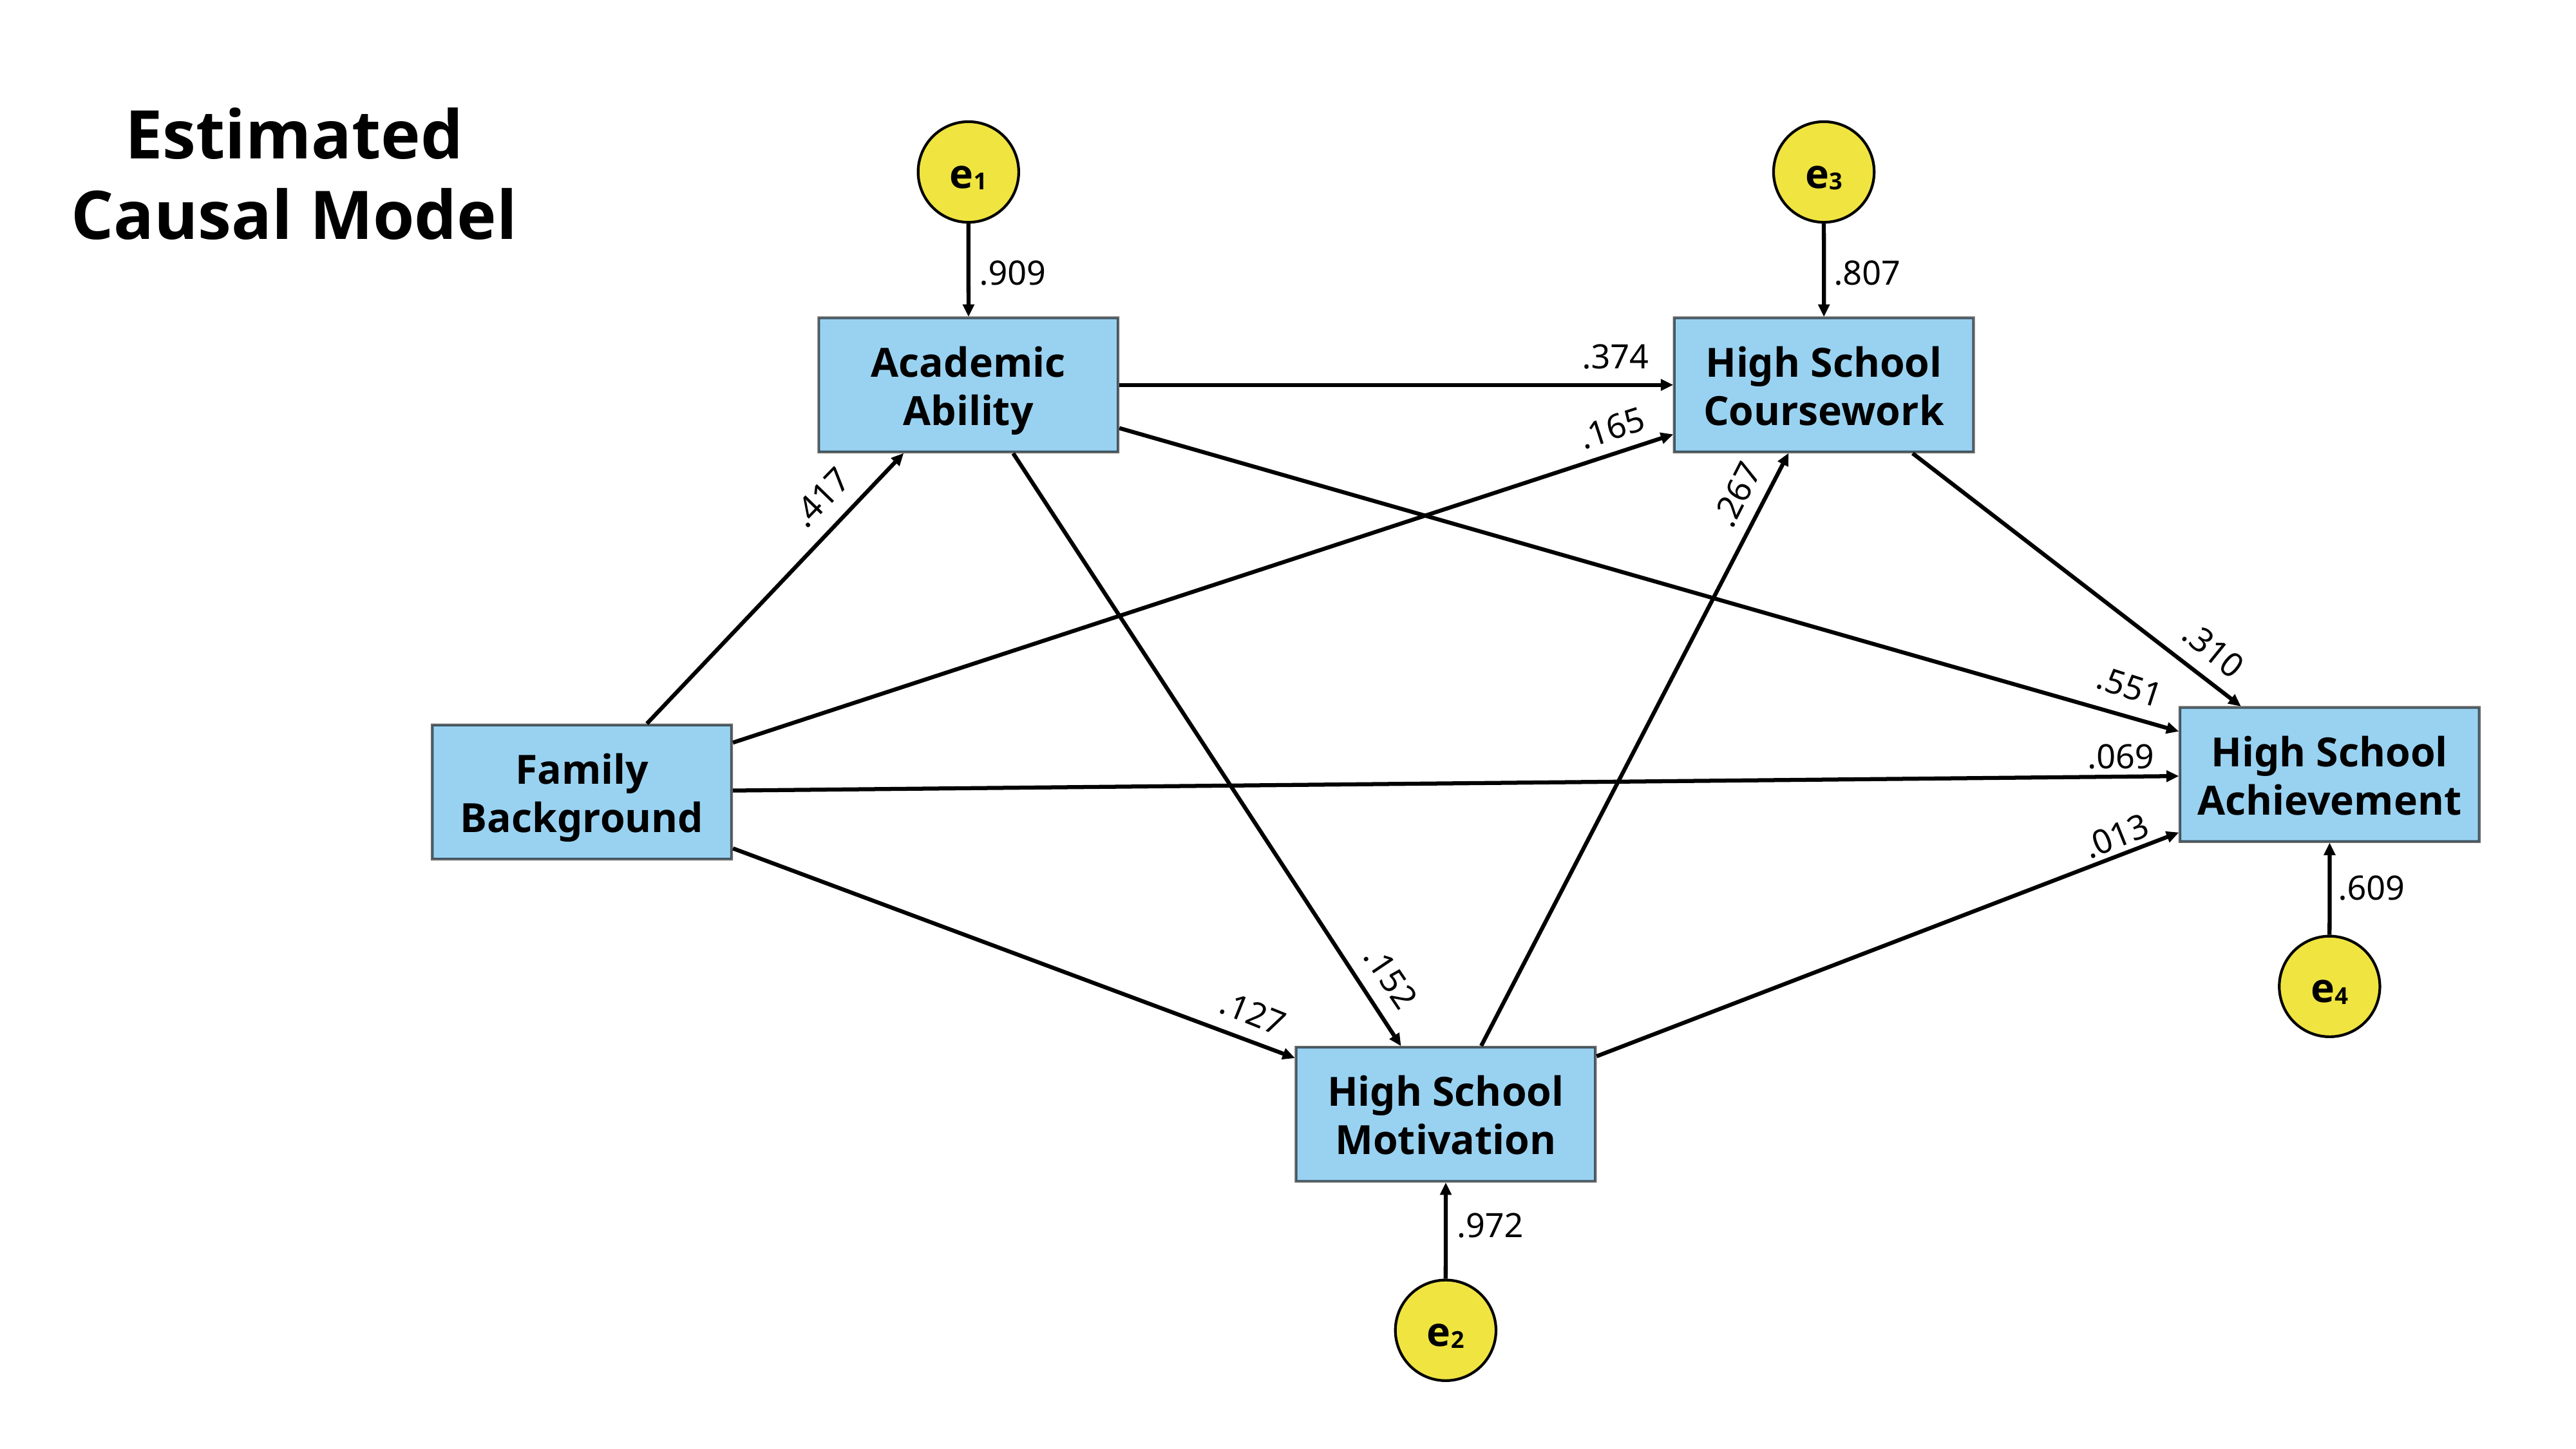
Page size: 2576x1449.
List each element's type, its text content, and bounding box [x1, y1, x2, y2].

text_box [1773, 121, 1875, 223]
text_box [1481, 453, 1789, 1046]
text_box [1674, 317, 1974, 453]
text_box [1296, 1046, 1596, 1182]
text_box .267 [1695, 453, 1776, 540]
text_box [819, 317, 1119, 453]
text_box [1441, 1182, 1450, 1279]
text_box .127 [1208, 973, 1299, 1050]
text_box .013 [2070, 796, 2161, 873]
text_box .165 [1566, 390, 1656, 463]
text_box [2160, 772, 2179, 781]
text_box .069 [2081, 730, 2160, 781]
text_box .417 [774, 453, 865, 542]
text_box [432, 724, 732, 860]
text_box [2159, 831, 2179, 840]
text_box Estimated Causal Model [65, 86, 523, 258]
text_box .807 [1828, 245, 1906, 297]
text_box .152 [1349, 930, 1435, 1023]
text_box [918, 121, 1019, 223]
text_box [1820, 223, 1828, 317]
text_box [2325, 843, 2334, 935]
text_box [1119, 381, 1673, 389]
text_box .310 [2168, 604, 2260, 693]
text_box [1912, 453, 2241, 706]
text_box [733, 848, 1295, 1059]
text_box [647, 453, 904, 724]
text_box [1426, 433, 1673, 516]
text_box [2278, 936, 2380, 1037]
text_box .972 [1451, 1198, 1529, 1250]
text_box .374 [1577, 330, 1654, 381]
text_box .909 [974, 245, 1052, 297]
text_box .609 [2333, 860, 2410, 912]
text_box [1013, 453, 1401, 1046]
text_box .551 [2085, 649, 2175, 722]
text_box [2179, 707, 2479, 842]
text_box [1714, 598, 2179, 734]
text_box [1395, 1280, 1497, 1381]
text_box [964, 223, 973, 317]
